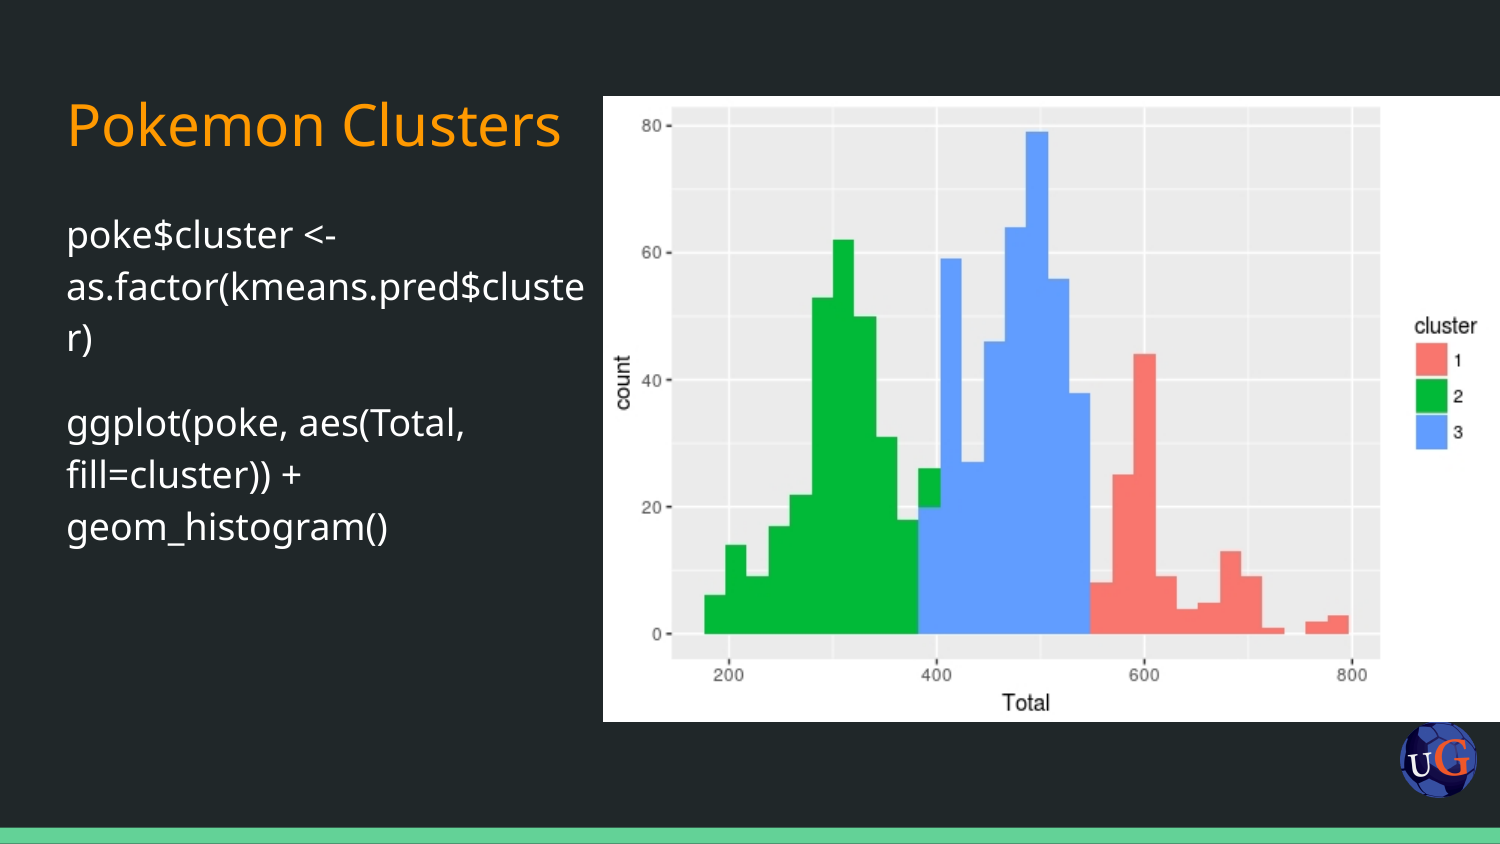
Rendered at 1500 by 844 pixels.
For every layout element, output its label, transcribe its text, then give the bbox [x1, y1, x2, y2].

title Pokemon Clusters [51, 72, 1449, 167]
picture [602, 96, 1500, 804]
list poke$cluster <- as.factor(kmeans.pred$cluster) ggplot(poke, aes(Total, fill=cluster)) + geom_histogram() [51, 189, 604, 750]
